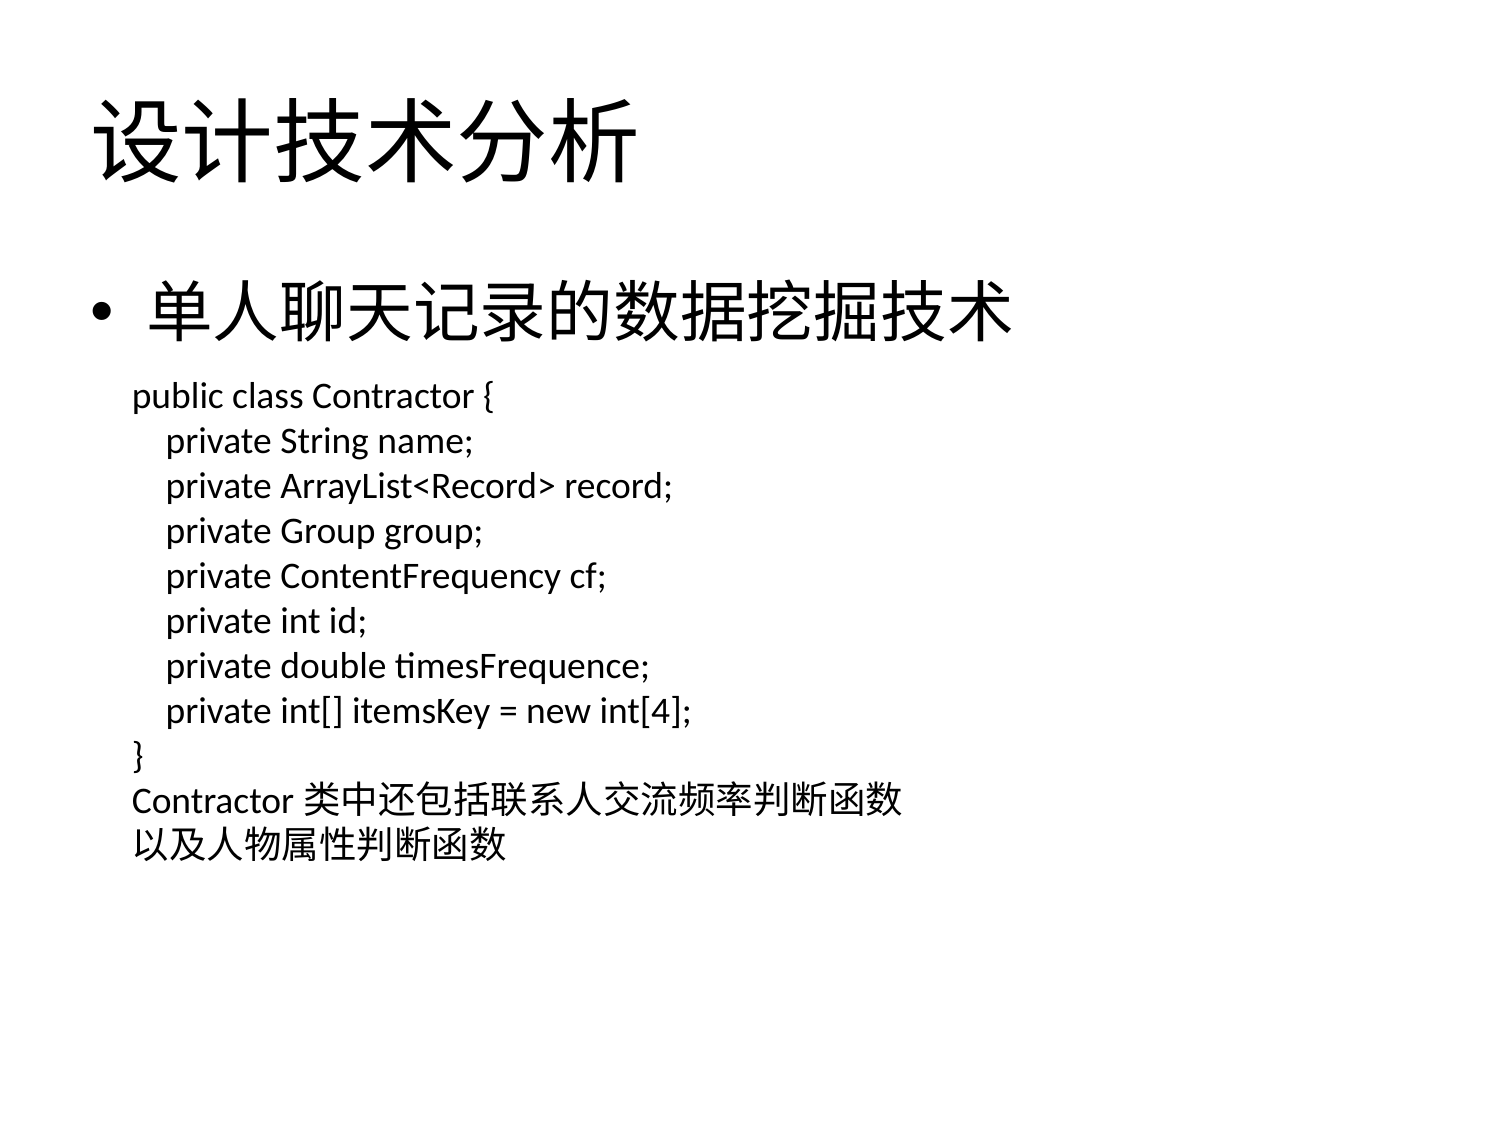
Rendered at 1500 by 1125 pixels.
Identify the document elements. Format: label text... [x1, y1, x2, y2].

text_box public class Contractor { private String name; private ArrayList<Record> record; private Group group; private ContentFrequency cf; private int id; private double timesFrequence; private int[] itemsKey = new int[4]; } Contractor类中还包括联系人交流频率判断函数 以及人物属性判断函数 [117, 363, 1055, 873]
title 设计技术分析 [75, 45, 1425, 233]
list 单人聊天记录的数据挖掘技术 [75, 262, 1425, 364]
